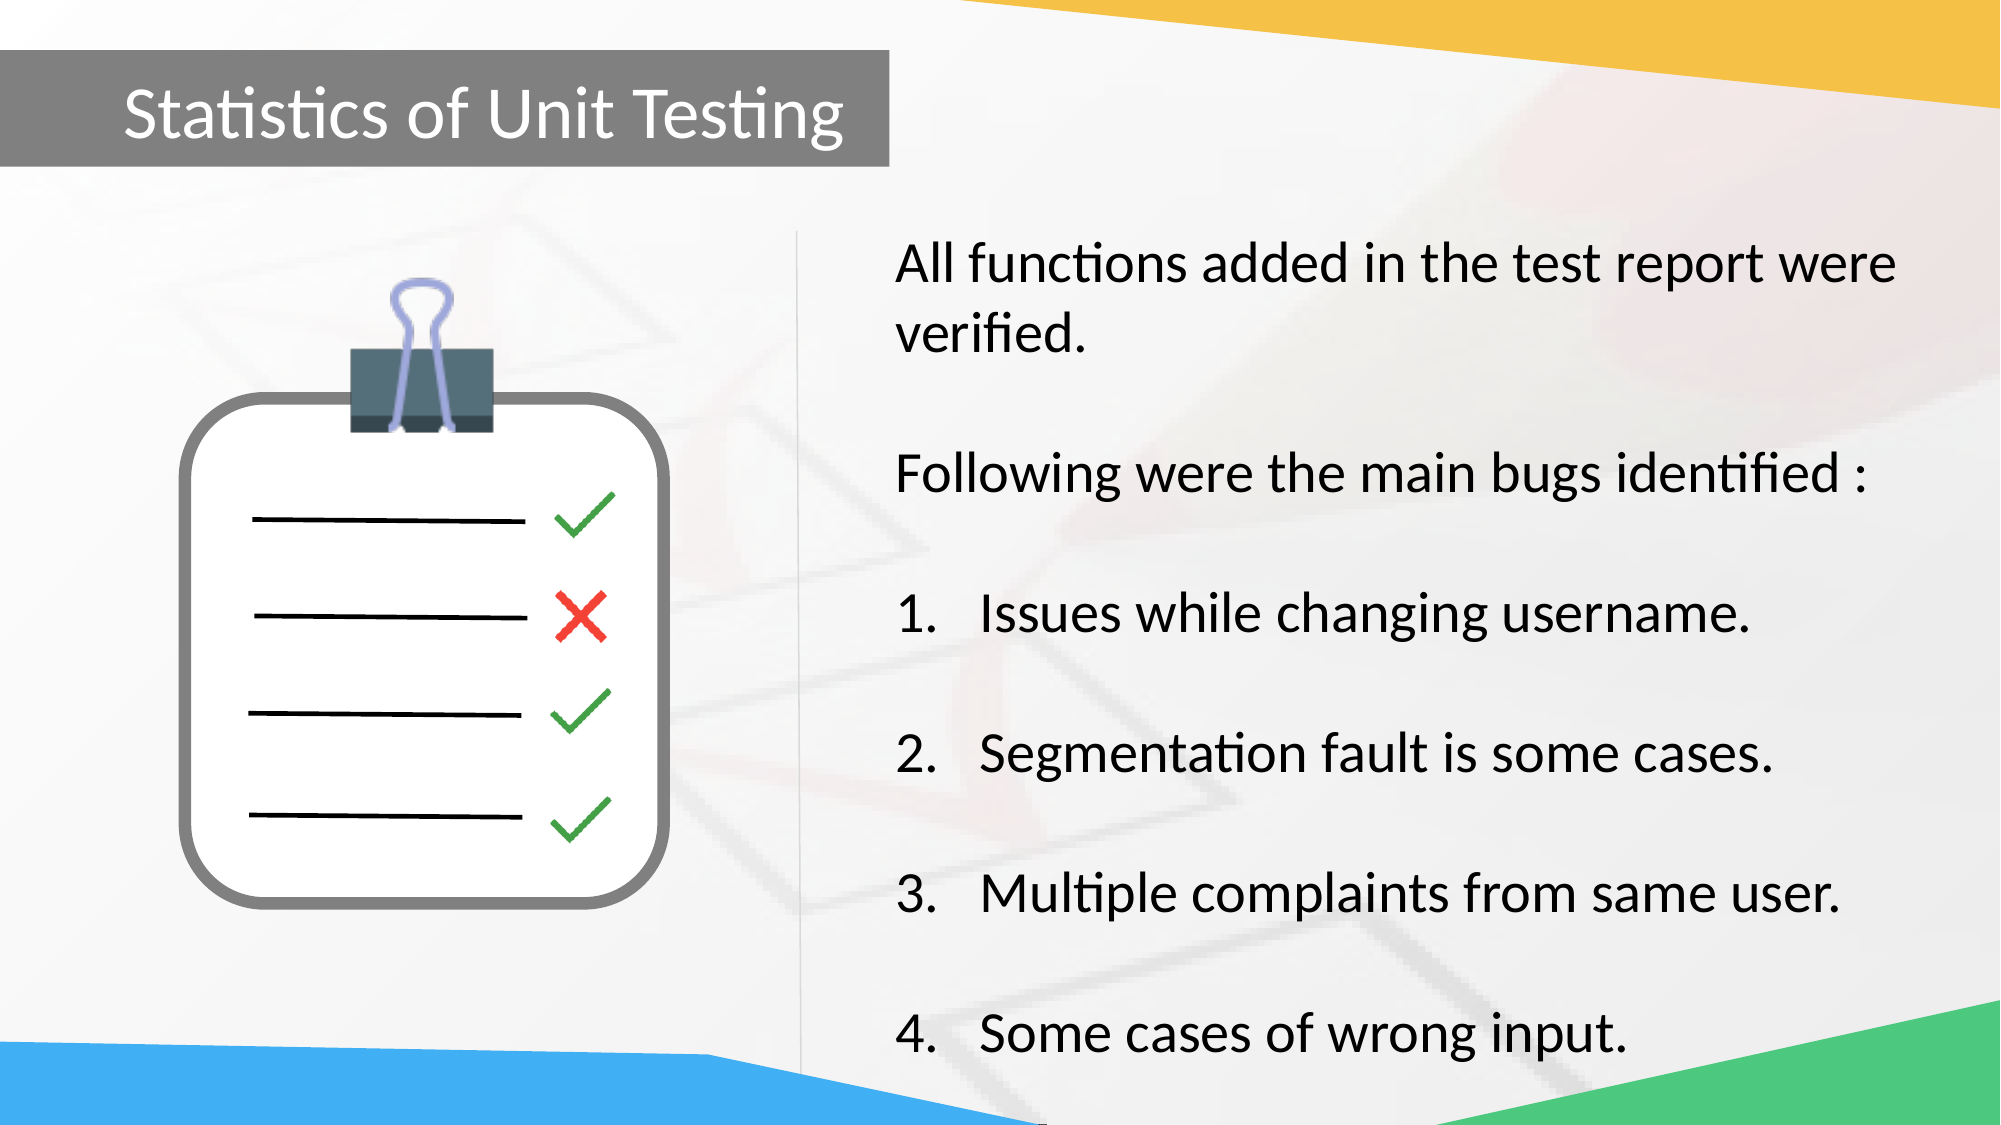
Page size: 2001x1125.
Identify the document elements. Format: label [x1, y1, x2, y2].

picture [0, 0, 2000, 1125]
text_box [0, 49, 890, 167]
text_box [254, 615, 528, 619]
text_box [248, 814, 523, 818]
text_box [796, 230, 802, 1082]
